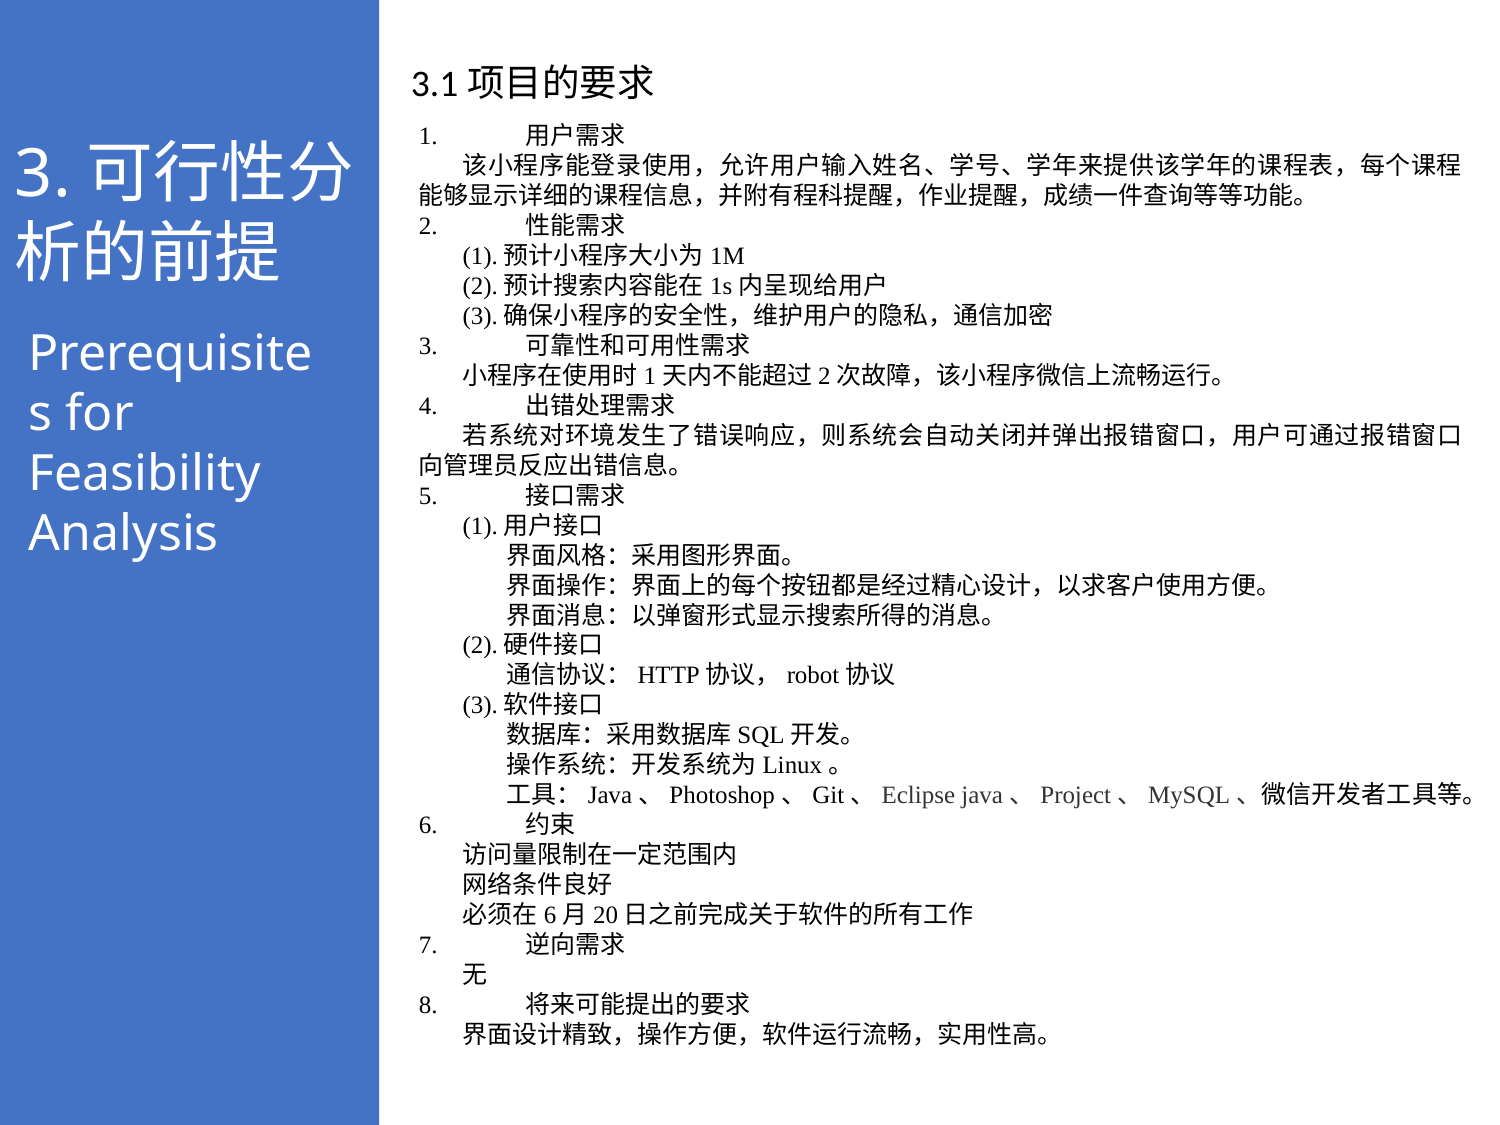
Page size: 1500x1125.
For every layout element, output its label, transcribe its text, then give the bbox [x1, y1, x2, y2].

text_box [0, 0, 380, 1125]
text_box 1. 用户需求 该小程序能登录使用，允许用户输入姓名、学号、学年来提供该学年的课程表，每个课程能够显示详细的课程信息，并附有程科提醒，作业提醒，成绩一件查询等等功能。 2. 性能需求 (1).预计小程序大小为1M (2).预计搜索内容能在1s内呈现给用户 (3).确保小程序的安全性，维护用户的隐私，通信加密 3. 可靠性和可用性需求 小程序在使用时1天内不能超过2次故障，该小程序微信上流畅运行。 4. 出错处理需求 若系统对环境发生了错误响应，则系统会自动关闭并弹出报错窗口，用户可通过报错窗口向管理员反应出错信息。 5. 接口需求 (1).用户接口 界面风格：采用图形界面。 界面操作：界面上的每个按钮都是经过精心设计，以求客户使用方便。 界面消息：以弹窗形式显示搜索所得的消息。 (2).硬件接口 通信协议：HTTP协议，robot协议 (3).软件接口 数据库：采用数据库SQL开发。 操作系统：开发系统为Linux。 工具：Java、Photoshop、Git、Eclipse java、Project、MySQL、微信开发者工具等。 6. 约束 访问量限制在一定范围内 网络条件良好 必须在6月20日之前完成关于软件的所有工作 7. 逆向需求 无 8. 将来可能提出的要求 界面设计精致，操作方便，软件运行流畅，实用性高。 [380, 112, 1478, 1056]
text_box 3.1项目的要求 [396, 52, 670, 112]
